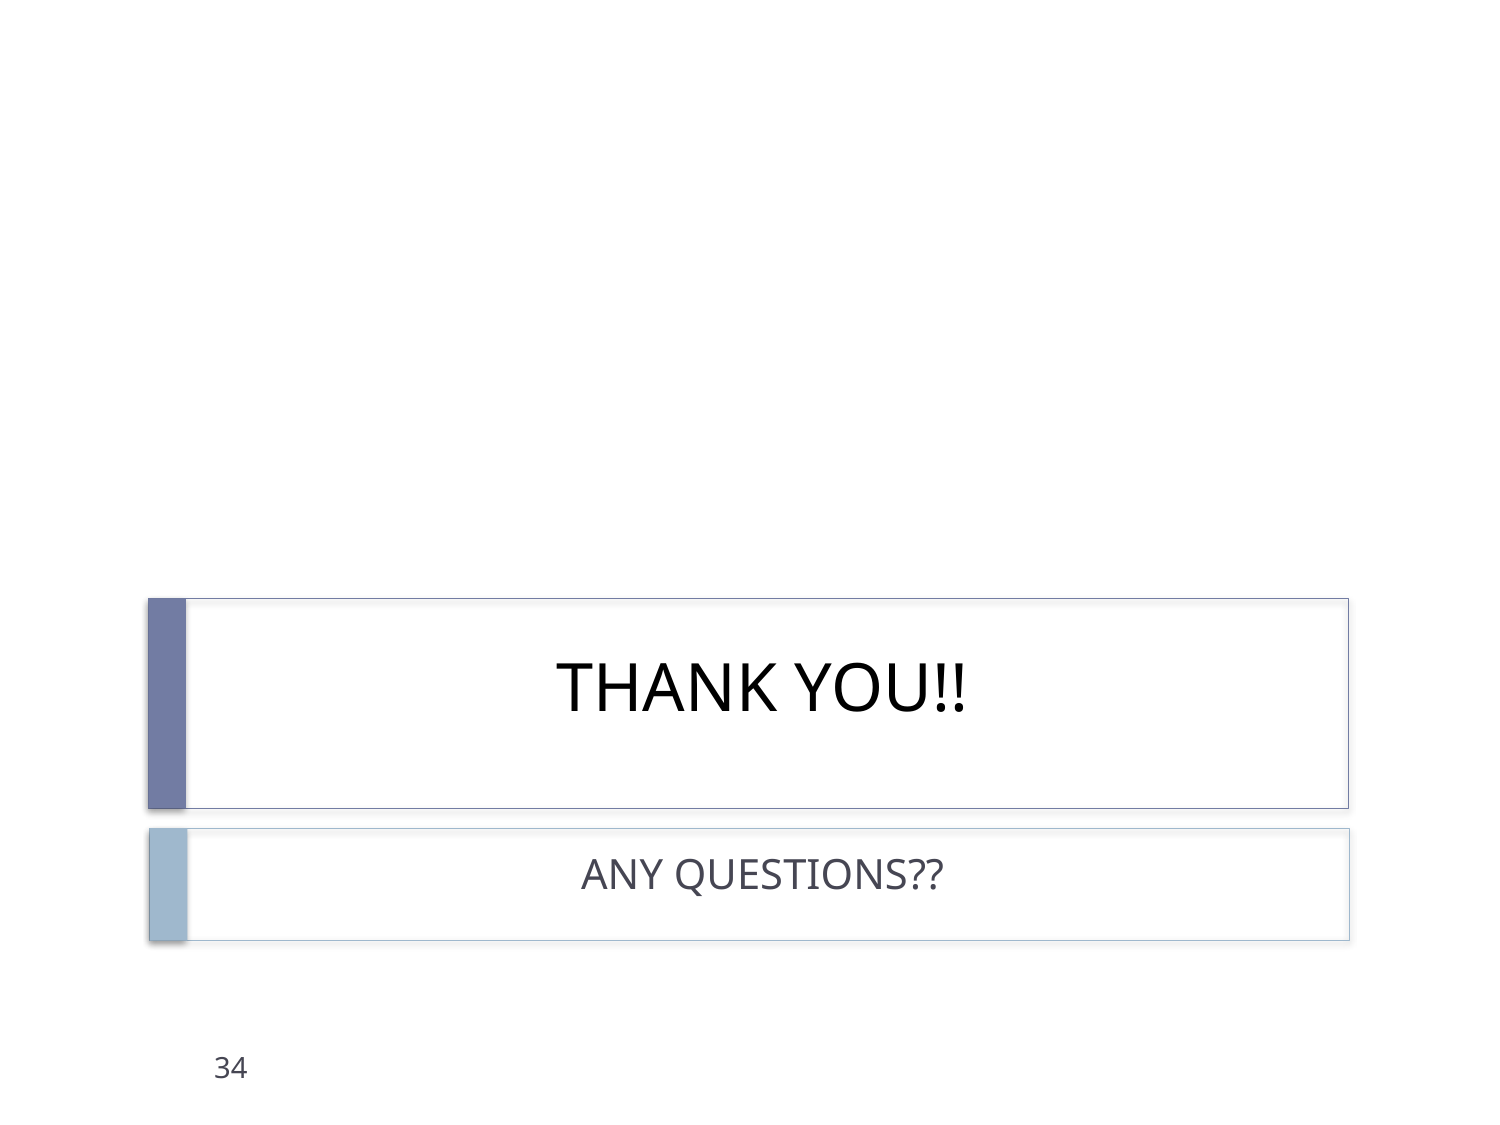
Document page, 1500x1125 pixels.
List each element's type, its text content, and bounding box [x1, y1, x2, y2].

slide_number 34 [199, 1042, 400, 1103]
subtitle ANY QUESTIONS?? [200, 840, 1325, 929]
title THANK YOU!! [200, 637, 1325, 800]
